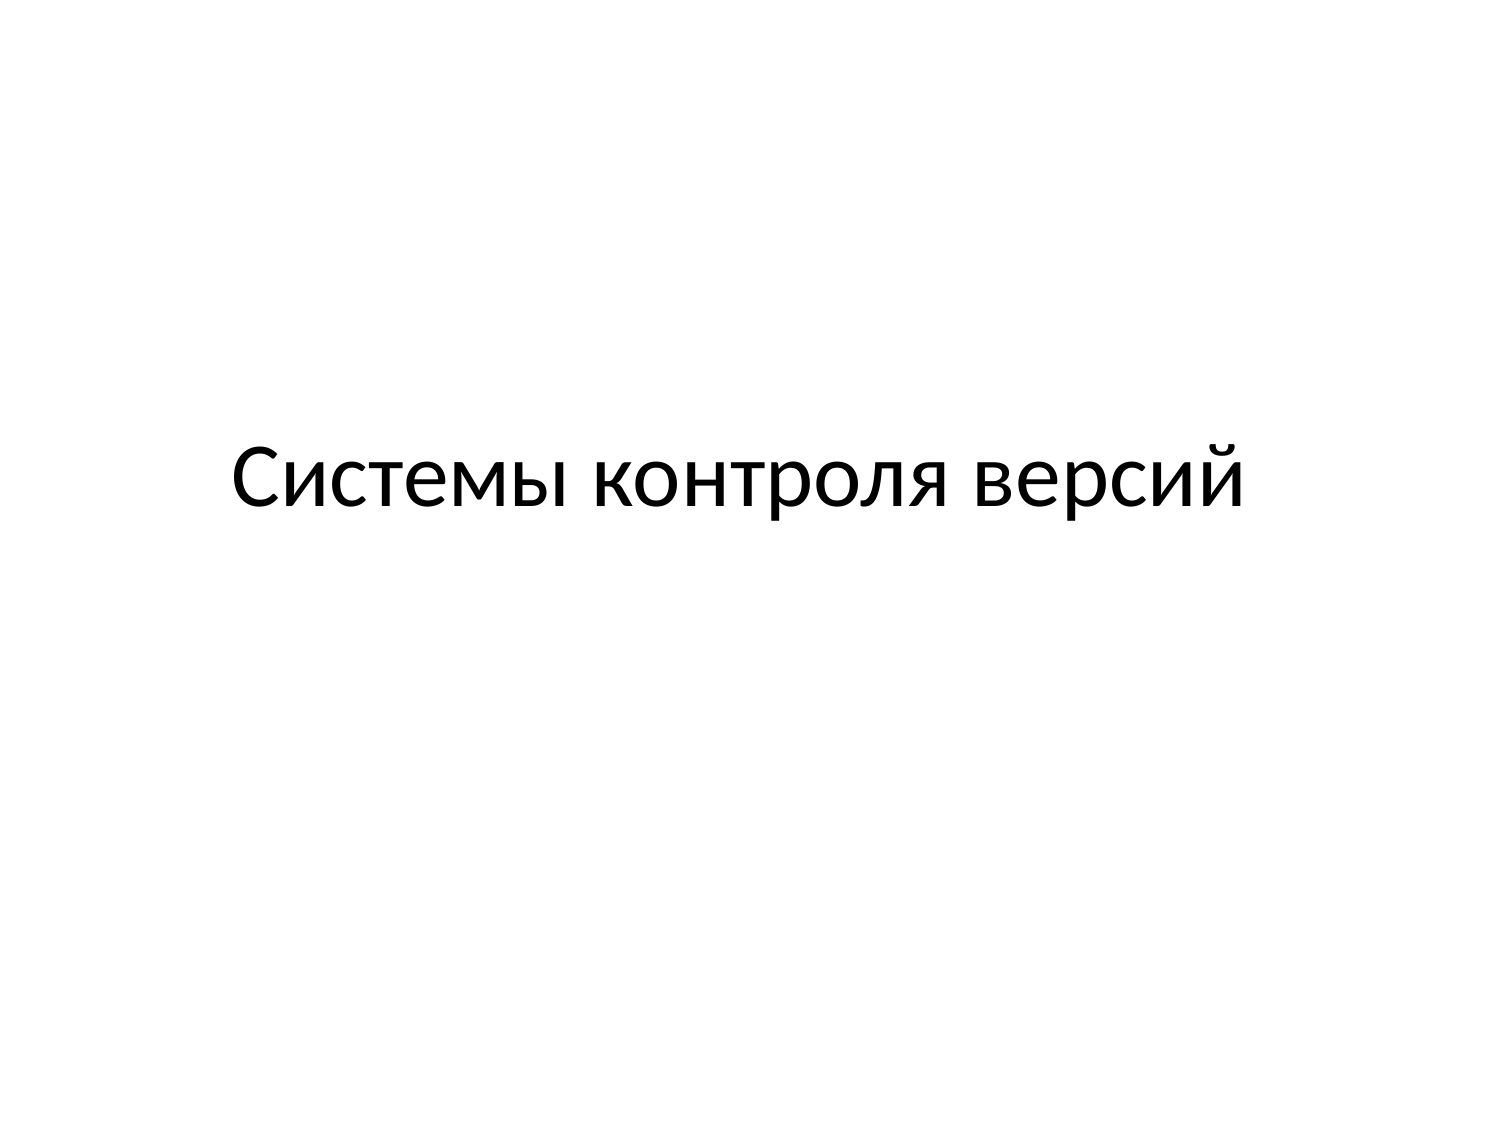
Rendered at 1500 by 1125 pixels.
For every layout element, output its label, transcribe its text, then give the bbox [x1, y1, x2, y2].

title Системы контроля версий [112, 349, 1388, 591]
